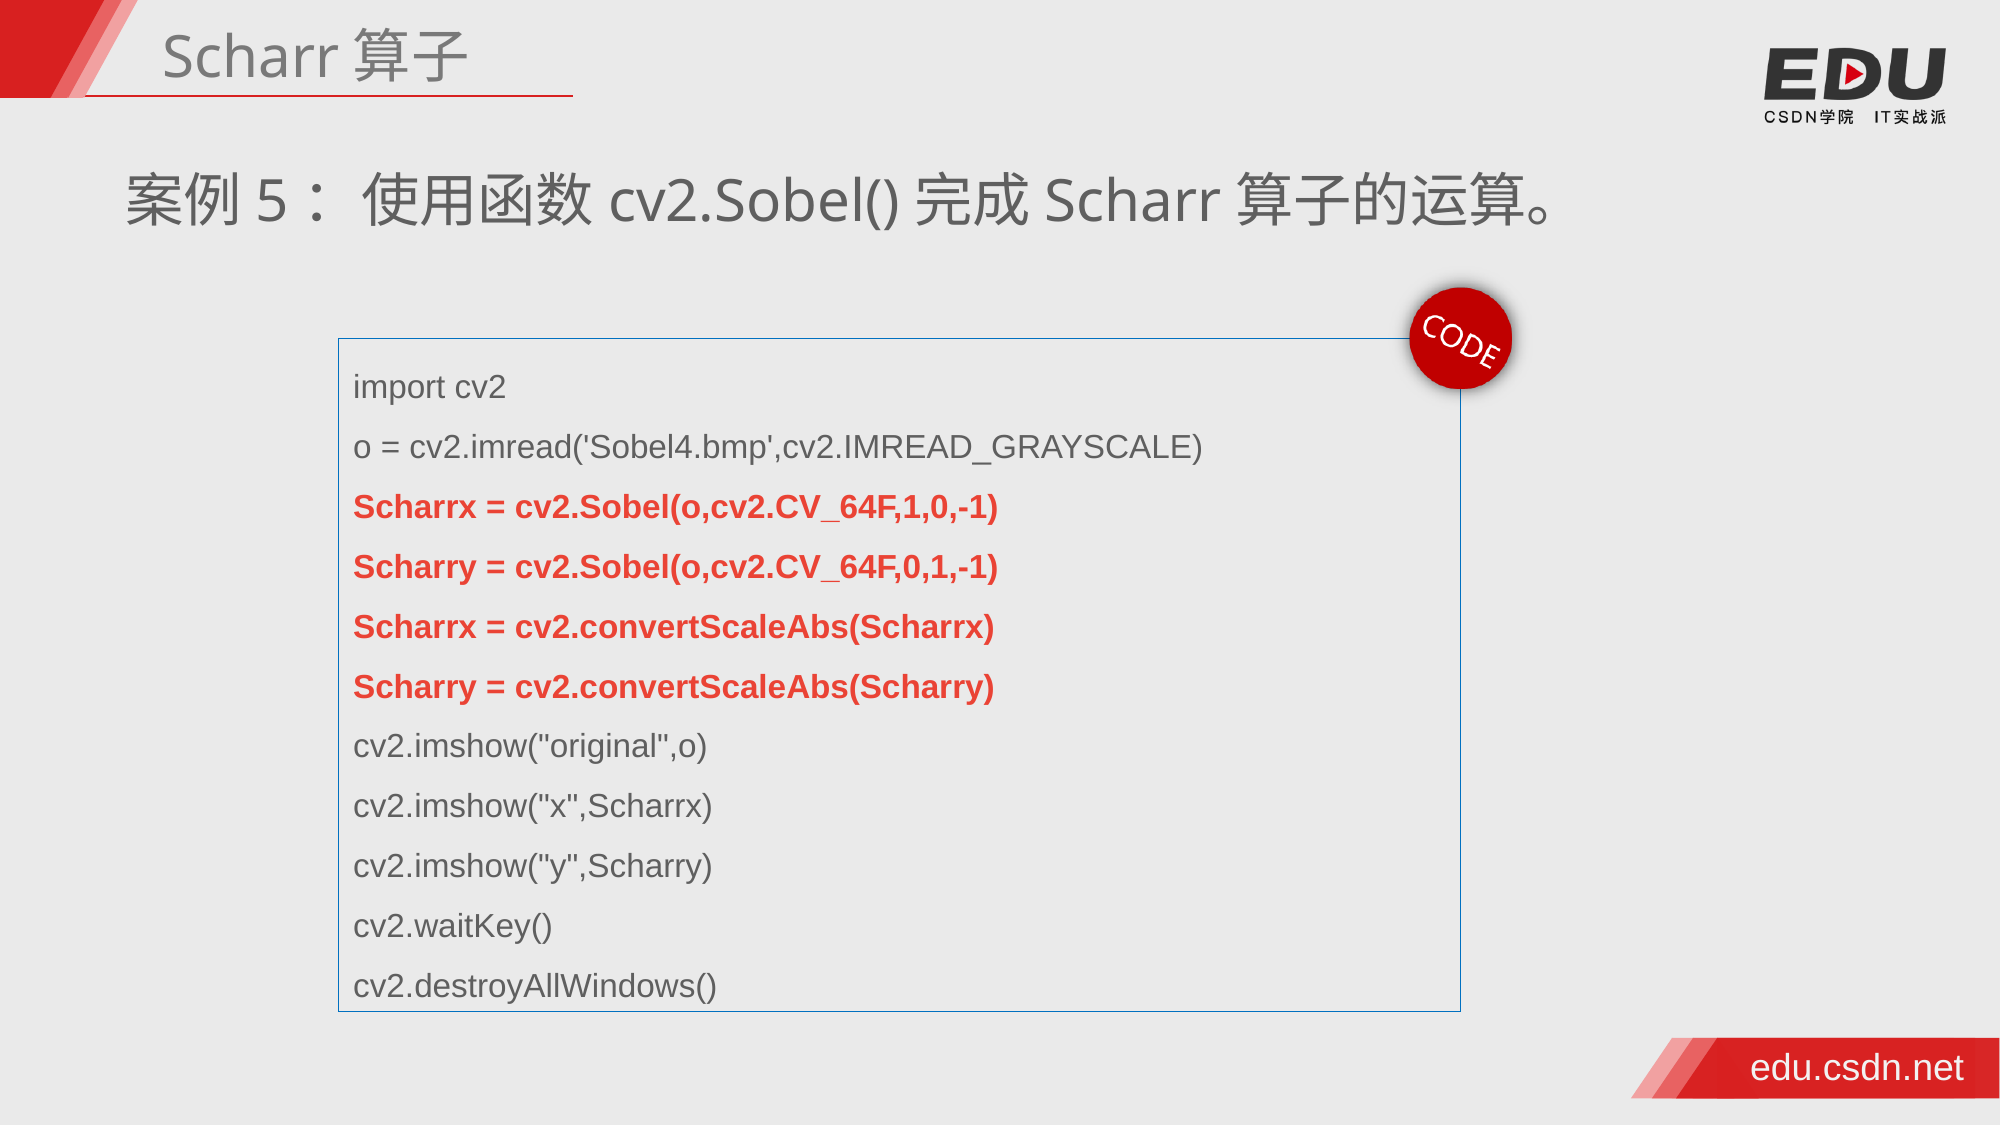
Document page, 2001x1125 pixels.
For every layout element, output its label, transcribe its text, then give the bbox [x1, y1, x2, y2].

text_box 案例5：使用函数cv2.Sobel()完成Scharr算子的运算。 [110, 121, 1922, 241]
picture [1761, 42, 1948, 128]
text_box Scharr算子 [154, 19, 618, 118]
picture [1384, 262, 1537, 414]
text_box import cv2 o = cv2.imread('Sobel4.bmp',cv2.IMREAD_GRAYSCALE) Scharrx = cv2.Sobel(o,cv2.CV_64F,1,0,-1) Scharry = cv2.Sobel(o,cv2.CV_64F,0,1,-1) Scharrx = cv2.convertScaleAbs(Scharrx) Scharry = cv2.convertScaleAbs(Scharry) cv2.imshow("original",o) cv2.imshow("x",Scharrx) cv2.imshow("y",Scharry) cv2.waitKey() cv2.destroyAllWindows() [338, 338, 1461, 1012]
